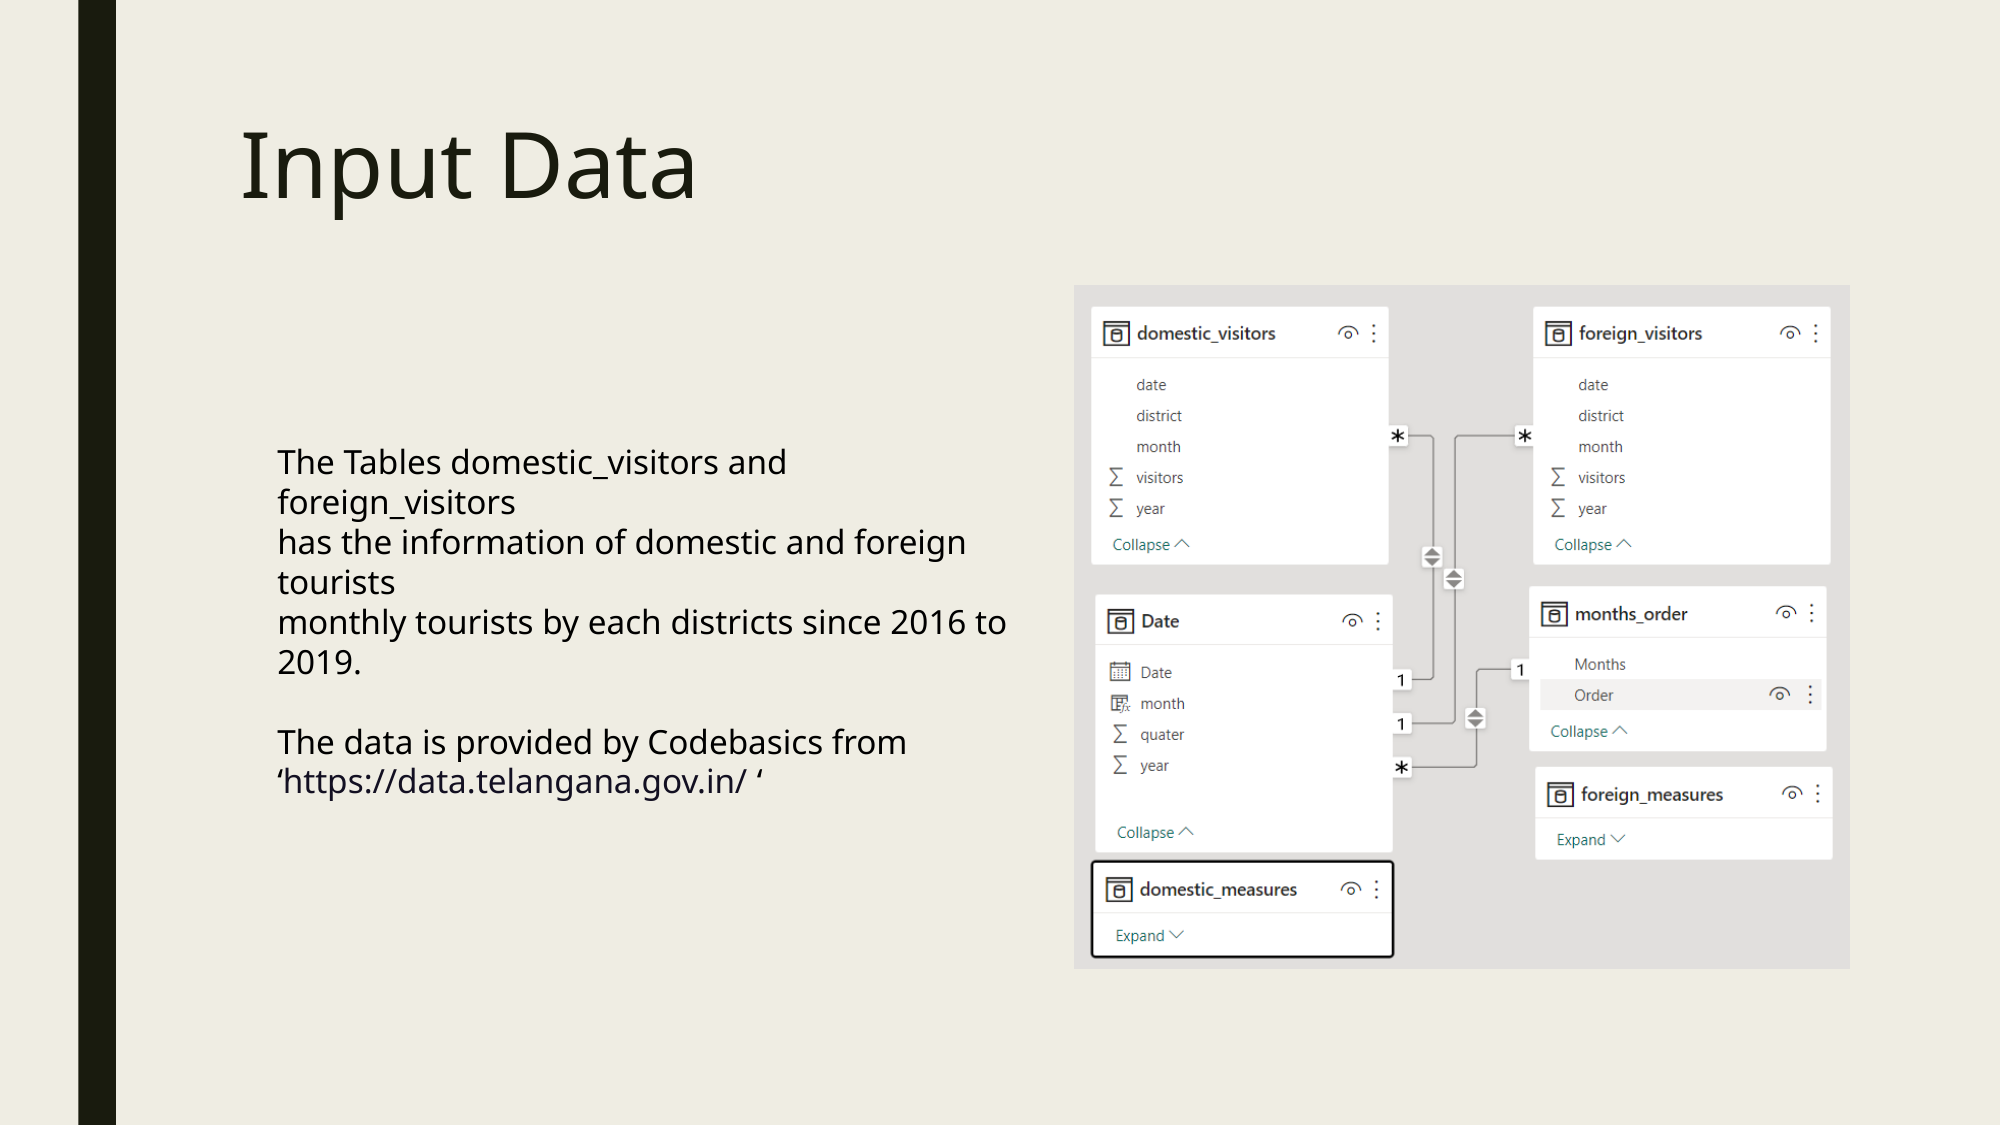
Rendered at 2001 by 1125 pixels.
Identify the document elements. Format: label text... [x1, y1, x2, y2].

text_box The Tables domestic_visitors and foreign_visitors has the information of domestic and foreign tourists monthly tourists by each districts since 2016 to 2019. The data is provided by Codebasics from ‘https://data.telangana.gov.in/ ‘ [262, 433, 1046, 848]
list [1074, 284, 1850, 969]
text_box [1012, 270, 1878, 969]
title Input Data [225, 112, 1075, 247]
